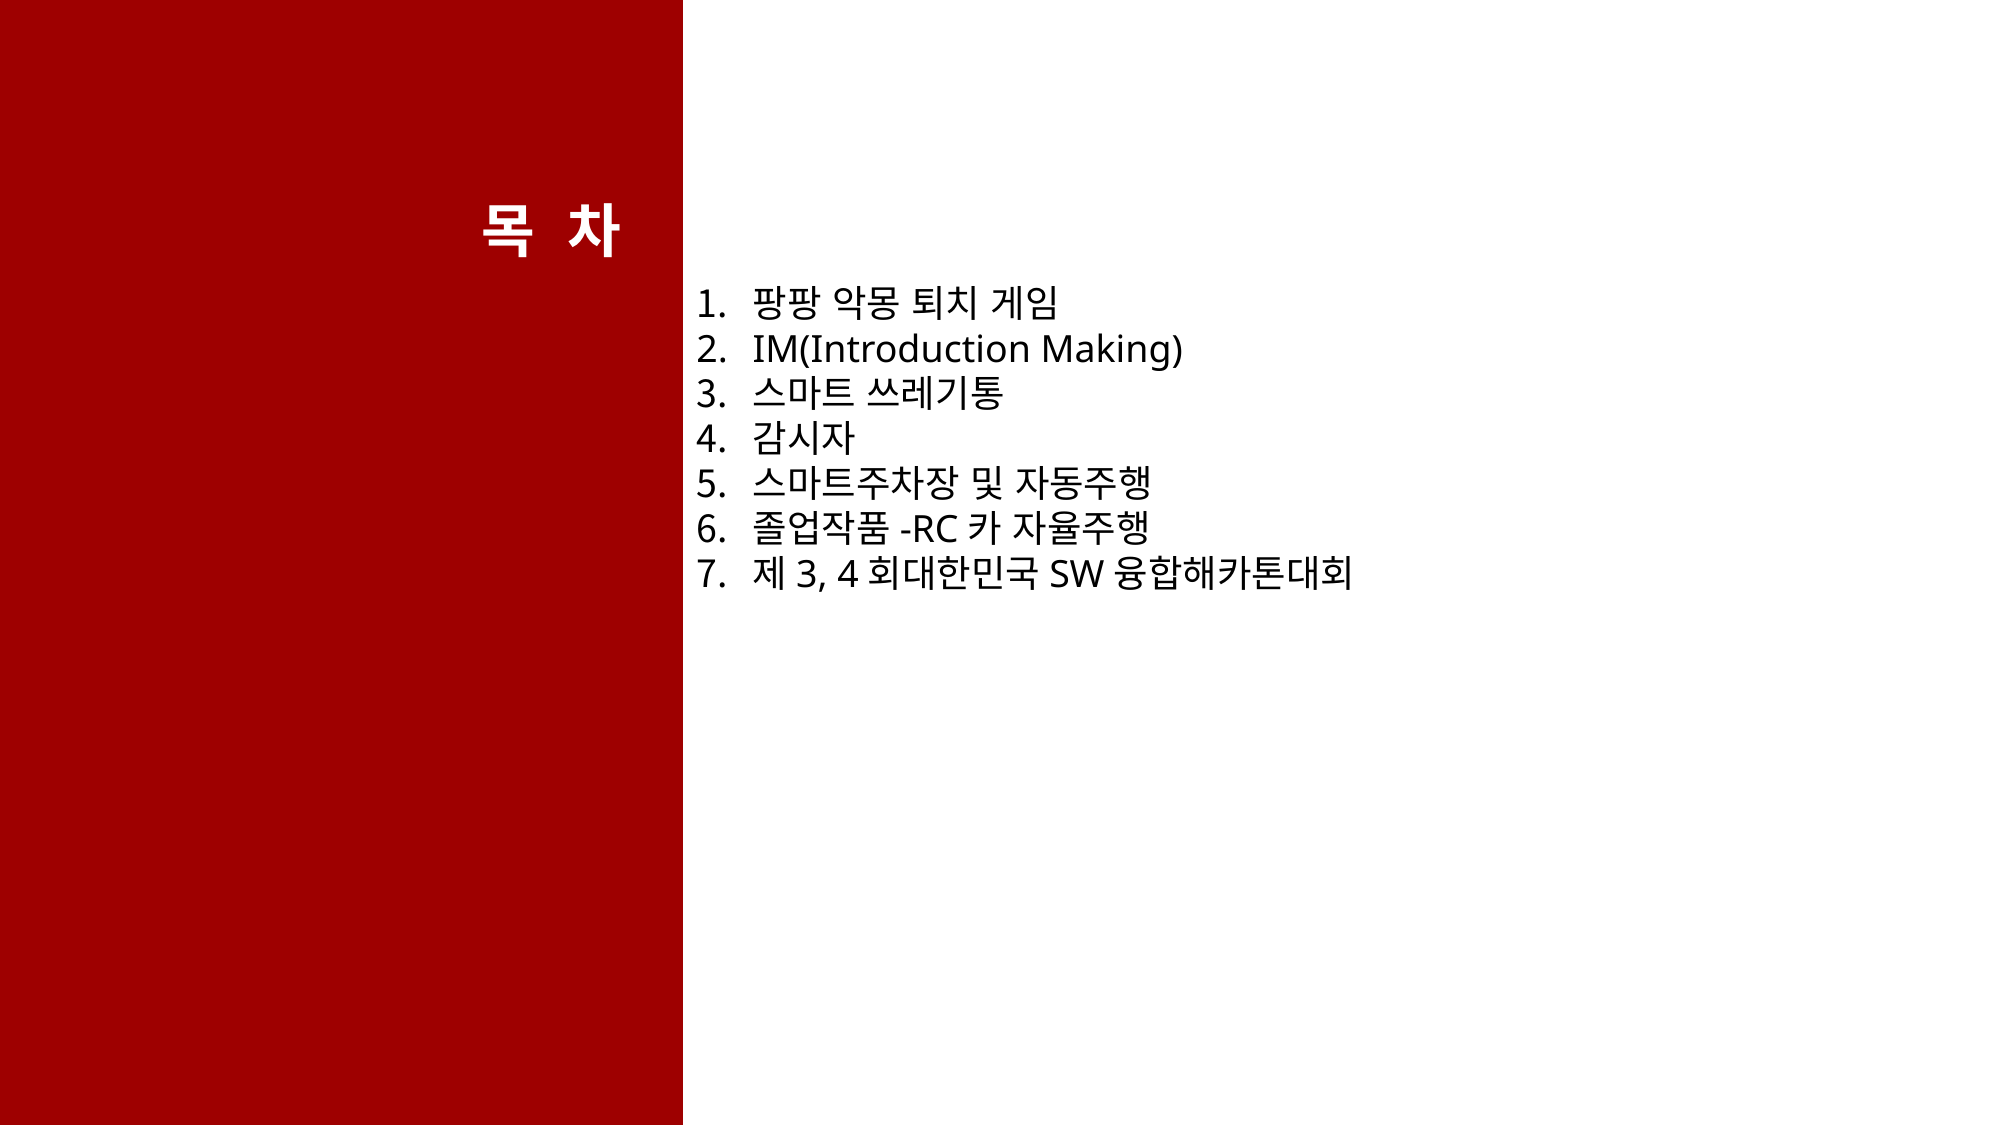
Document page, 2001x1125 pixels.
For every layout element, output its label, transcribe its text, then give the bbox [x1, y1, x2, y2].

text_box 팡팡 악몽 퇴치 게임 IM(Introduction Making) 스마트 쓰레기통 감시자 스마트주차장 및 자동주행 졸업작품-RC카 자율주행 제3, 4회대한민국SW융합해카톤대회 [681, 272, 1810, 602]
text_box [0, 0, 683, 1125]
text_box 목 차 [466, 186, 682, 272]
